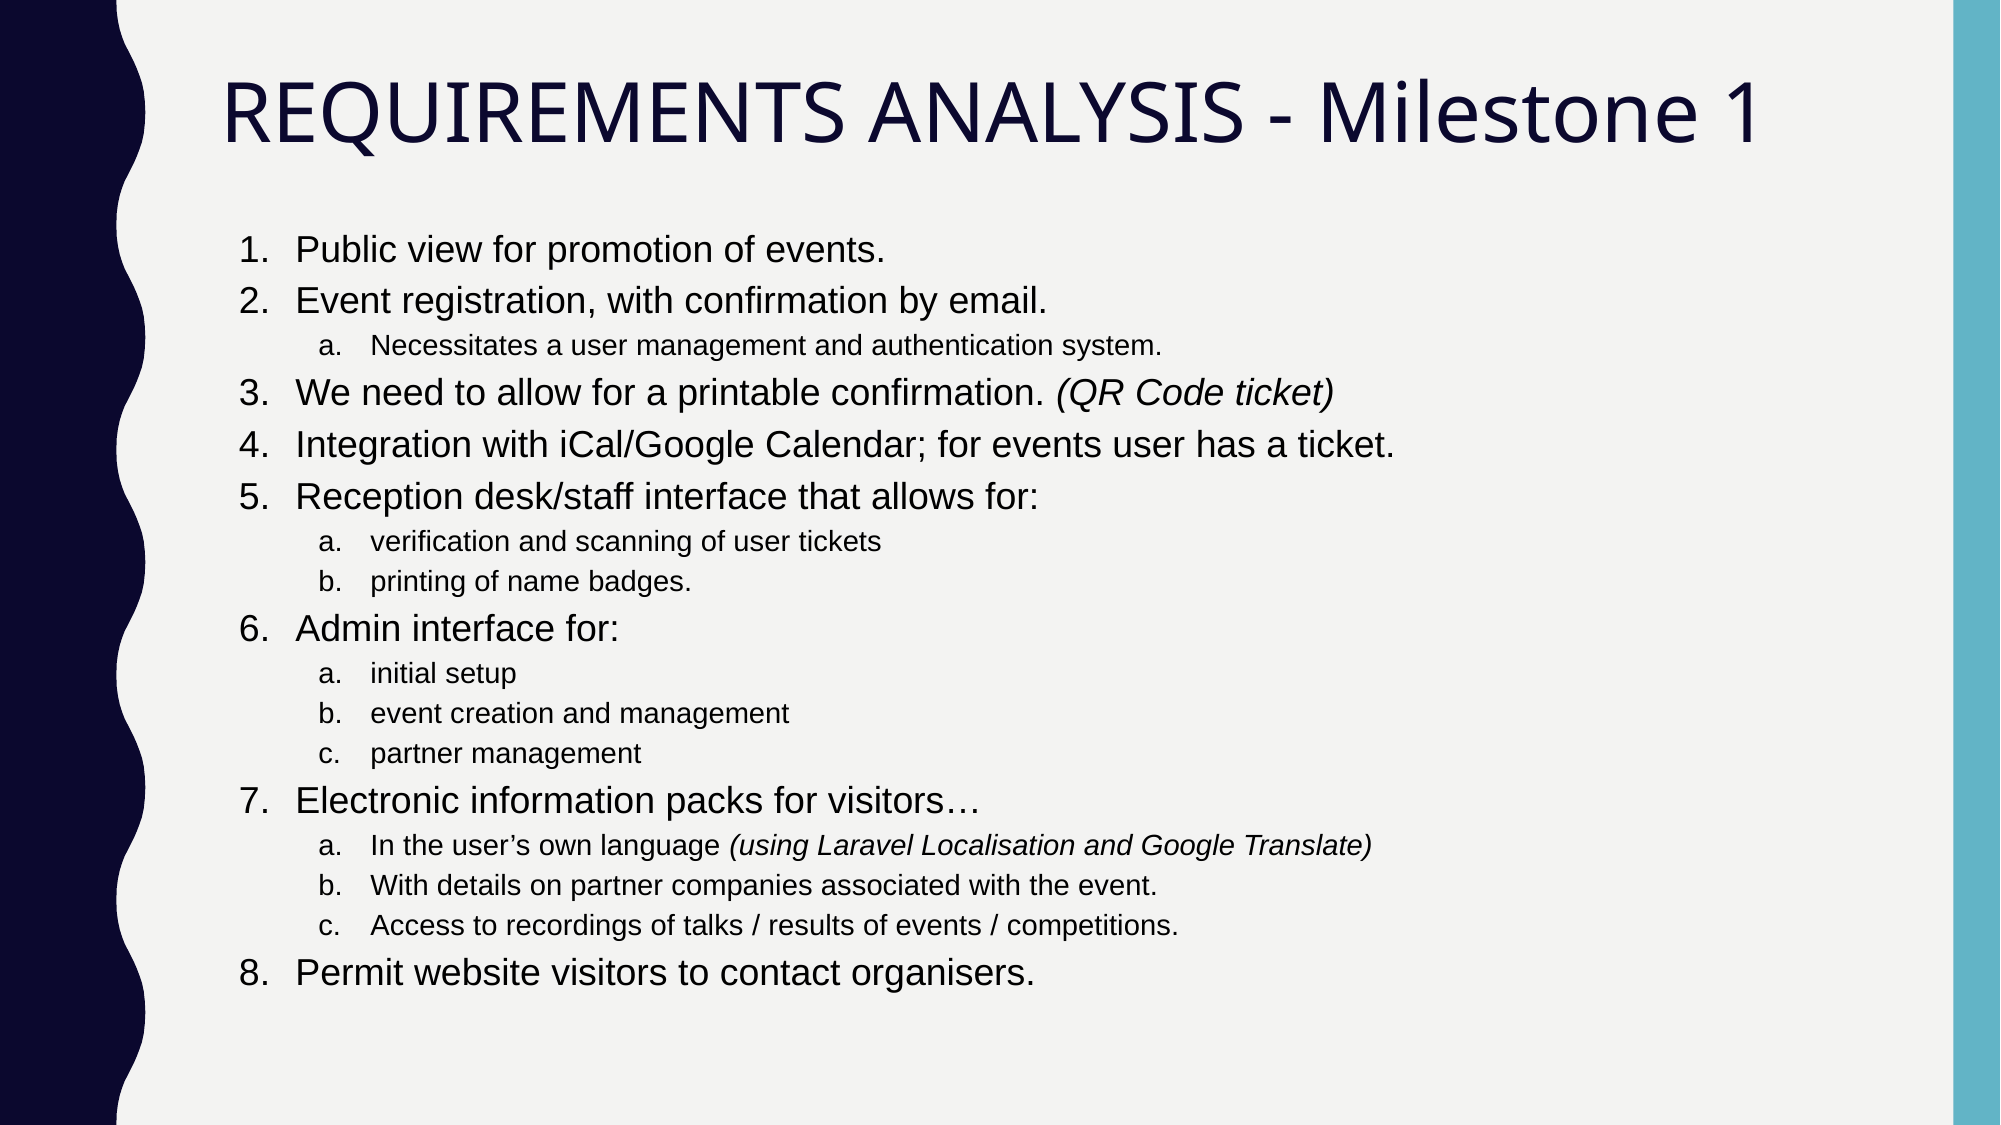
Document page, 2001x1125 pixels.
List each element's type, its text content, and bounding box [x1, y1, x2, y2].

title REQUIREMENTS ANALYSIS - Milestone 1 [205, 62, 1875, 210]
list Public view for promotion of events. Event registration, with confirmation by email. Necessitates a user management and authentication system. We need to allow for a printable confirmation. (QR Code ticket) Integration with iCal/Google Calendar; for events user has a ticket. Reception desk/staff interface that allows for: verification and scanning of user tickets printing of name badges. Admin interface for: initial setup event creation and management partner management Electronic information packs for visitors… In the user’s own language (using Laravel Localisation and Google Translate) With details on partner companies associated with the event. Access to recordings of talks / results of events / competitions. Permit website visitors to contact organisers. [205, 210, 1875, 1077]
